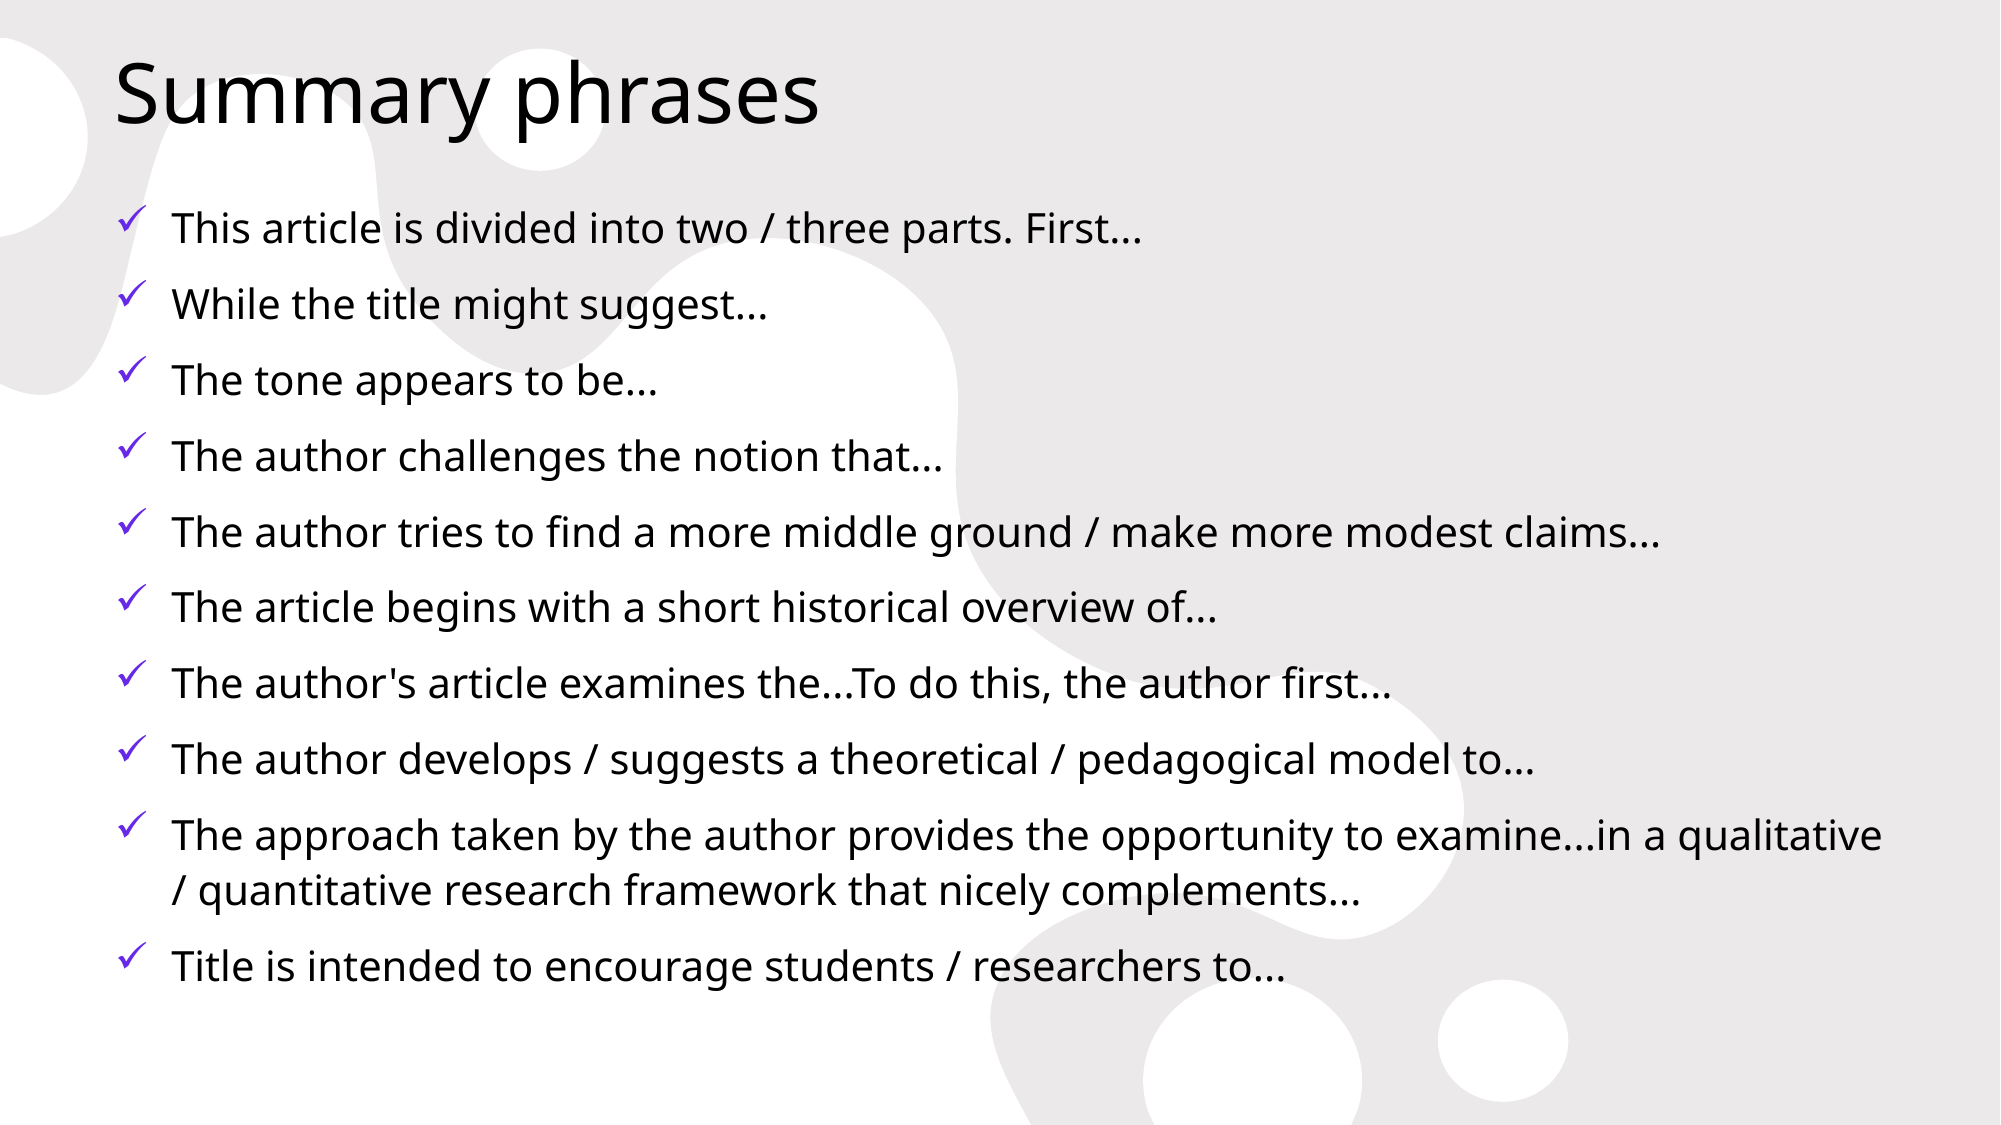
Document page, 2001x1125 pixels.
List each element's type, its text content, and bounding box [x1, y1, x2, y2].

title Summary phrases [99, 0, 1900, 148]
list This article is divided into two / three parts. First... While the title might suggest... The tone appears to be... The author challenges the notion that... The author tries to find a more middle ground / make more modest claims... The article begins with a short historical overview of... The author's article examines the...To do this, the author first... The author develops / suggests a theoretical / pedagogical model to… The approach taken by the author provides the opportunity to examine...in a qualitative / quantitative research framework that nicely complements... Title is intended to encourage students / researchers to... [99, 189, 1900, 1125]
